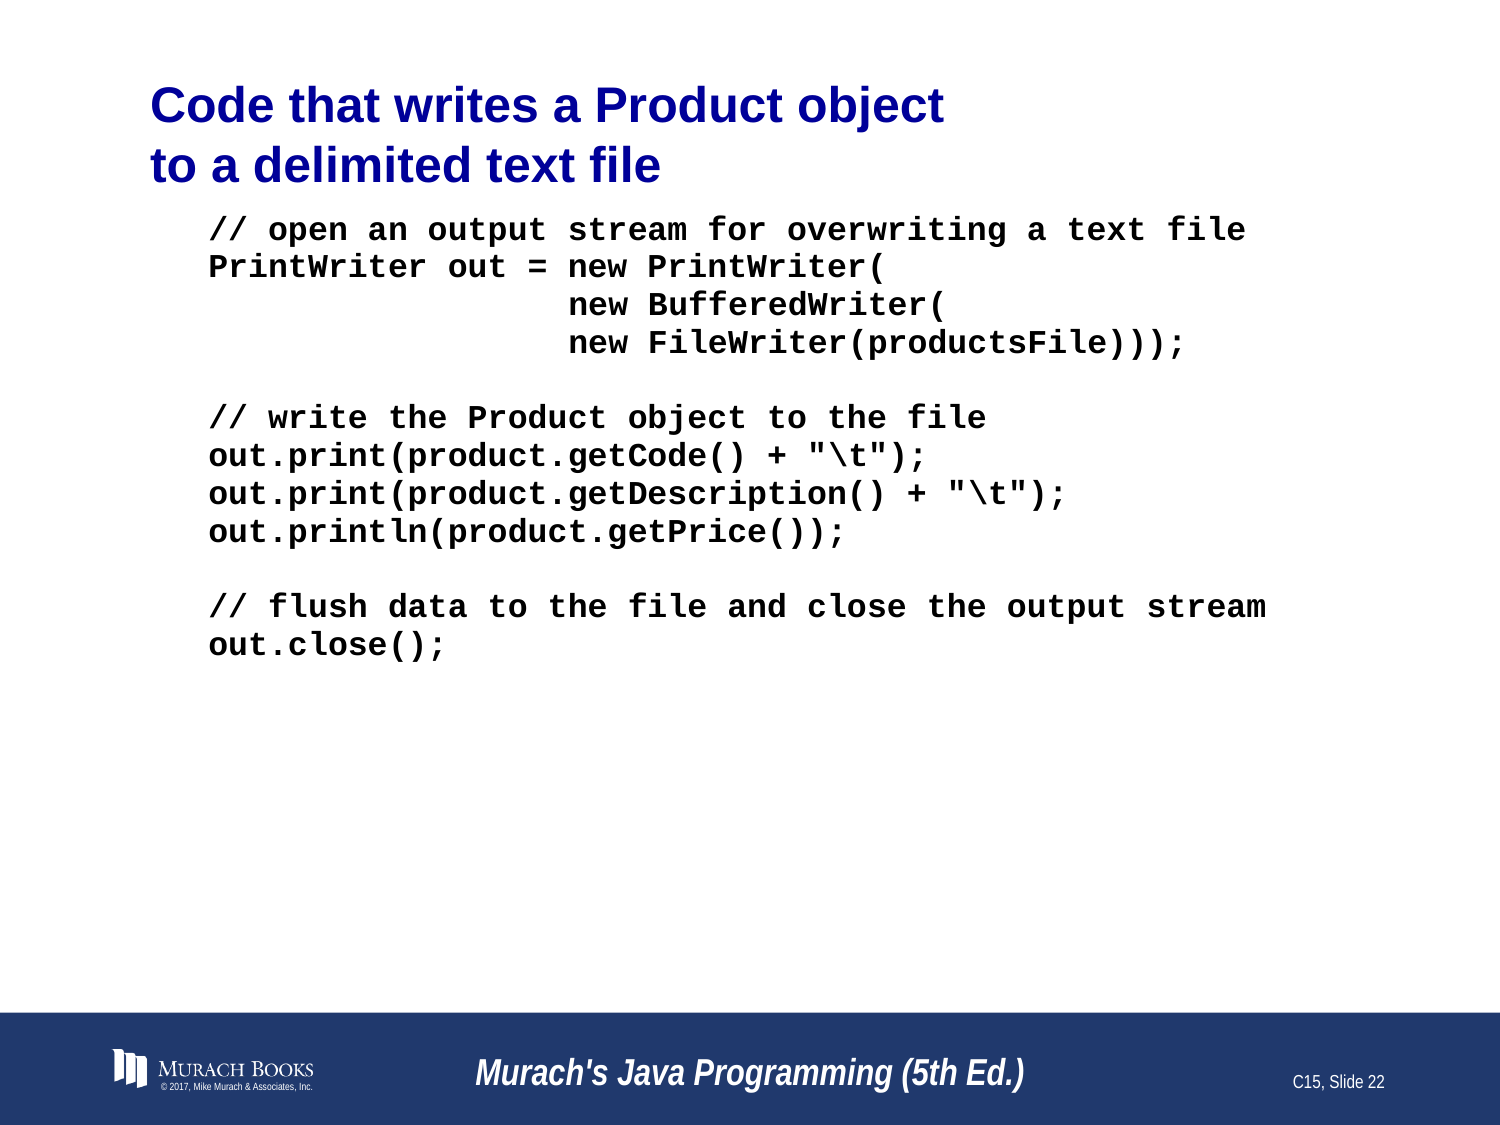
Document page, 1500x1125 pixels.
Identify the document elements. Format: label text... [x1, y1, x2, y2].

slide_number Murach's Java Programming (5th Ed.) [463, 1025, 1050, 1100]
footer © 2017, Mike Murach & Associates, Inc. [12, 1025, 463, 1100]
slide_number C15, Slide 22 [1087, 1025, 1400, 1100]
title Code that writes a Product object to a delimited text file [150, 72, 1350, 194]
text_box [151, 212, 1350, 679]
